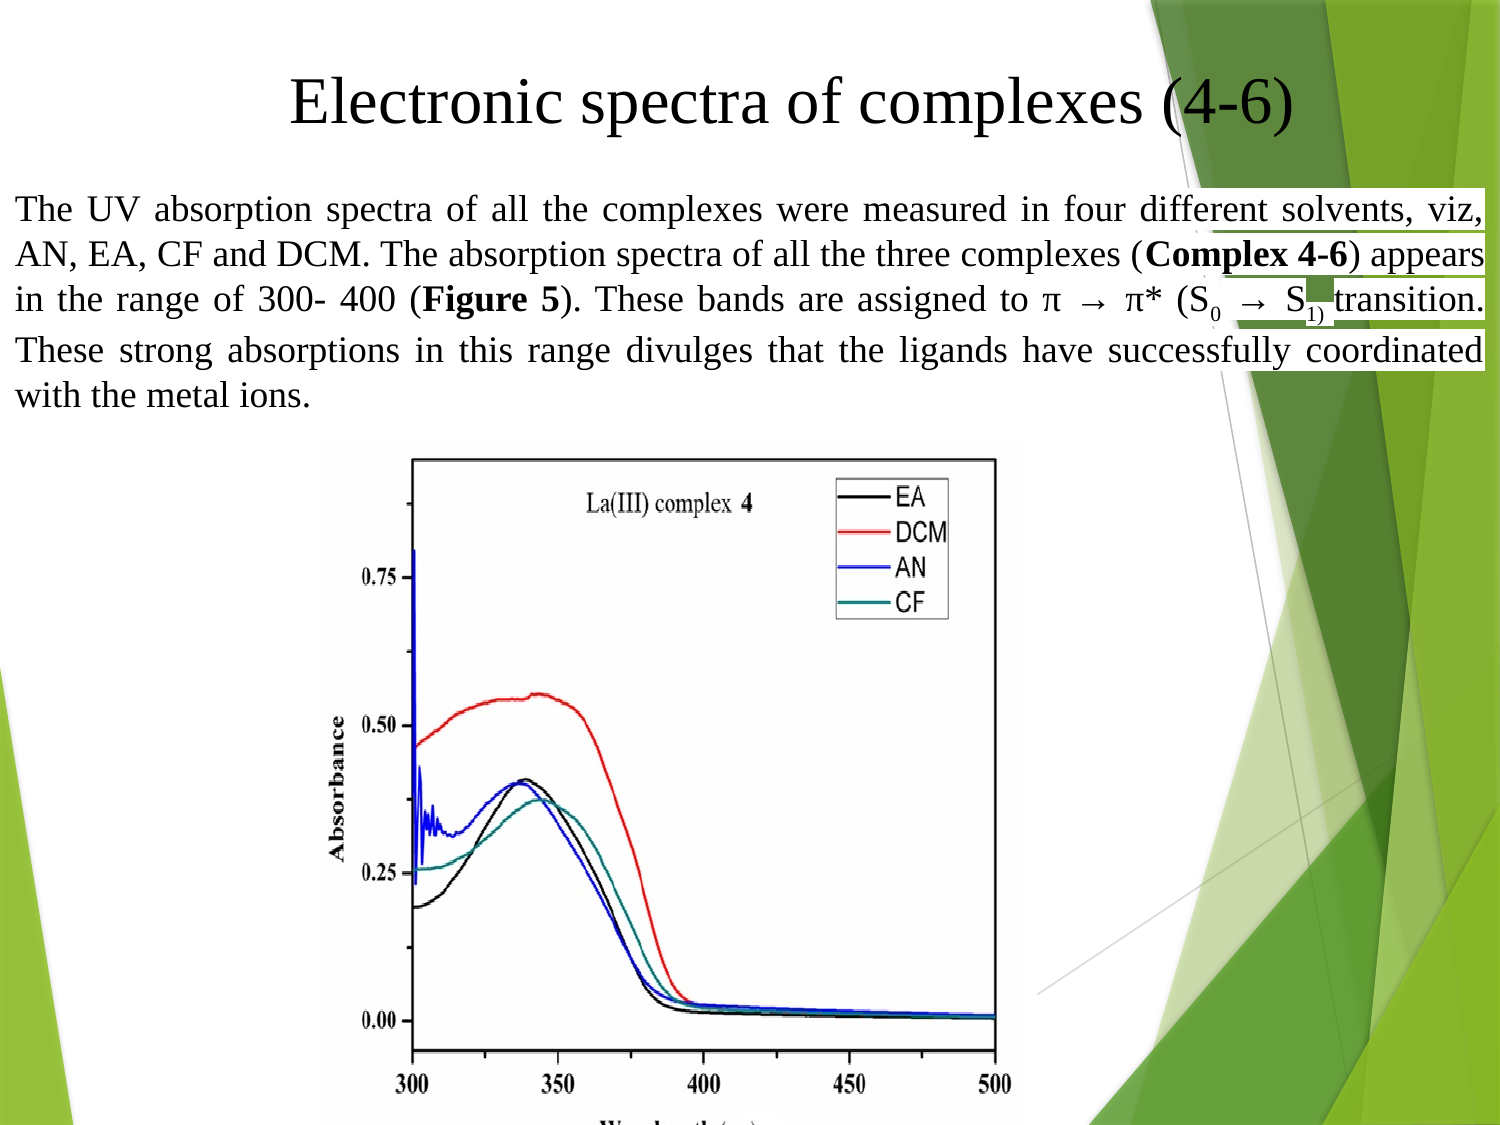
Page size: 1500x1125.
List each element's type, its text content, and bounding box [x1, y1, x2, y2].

text_box Electronic spectra of complexes (4-6) [274, 49, 1325, 145]
picture [299, 436, 1038, 1125]
text_box The UV absorption spectra of all the complexes were measured in four different solvents, viz, AN, EA, CF and DCM. The absorption spectra of all the three complexes (Complex 4-6) appears in the range of 300- 400 (Figure 5). These bands are assigned to π → π* (S0 → S1) transition. These strong absorptions in this range divulges that the ligands have successfully coordinated with the metal ions. [0, 176, 1500, 423]
